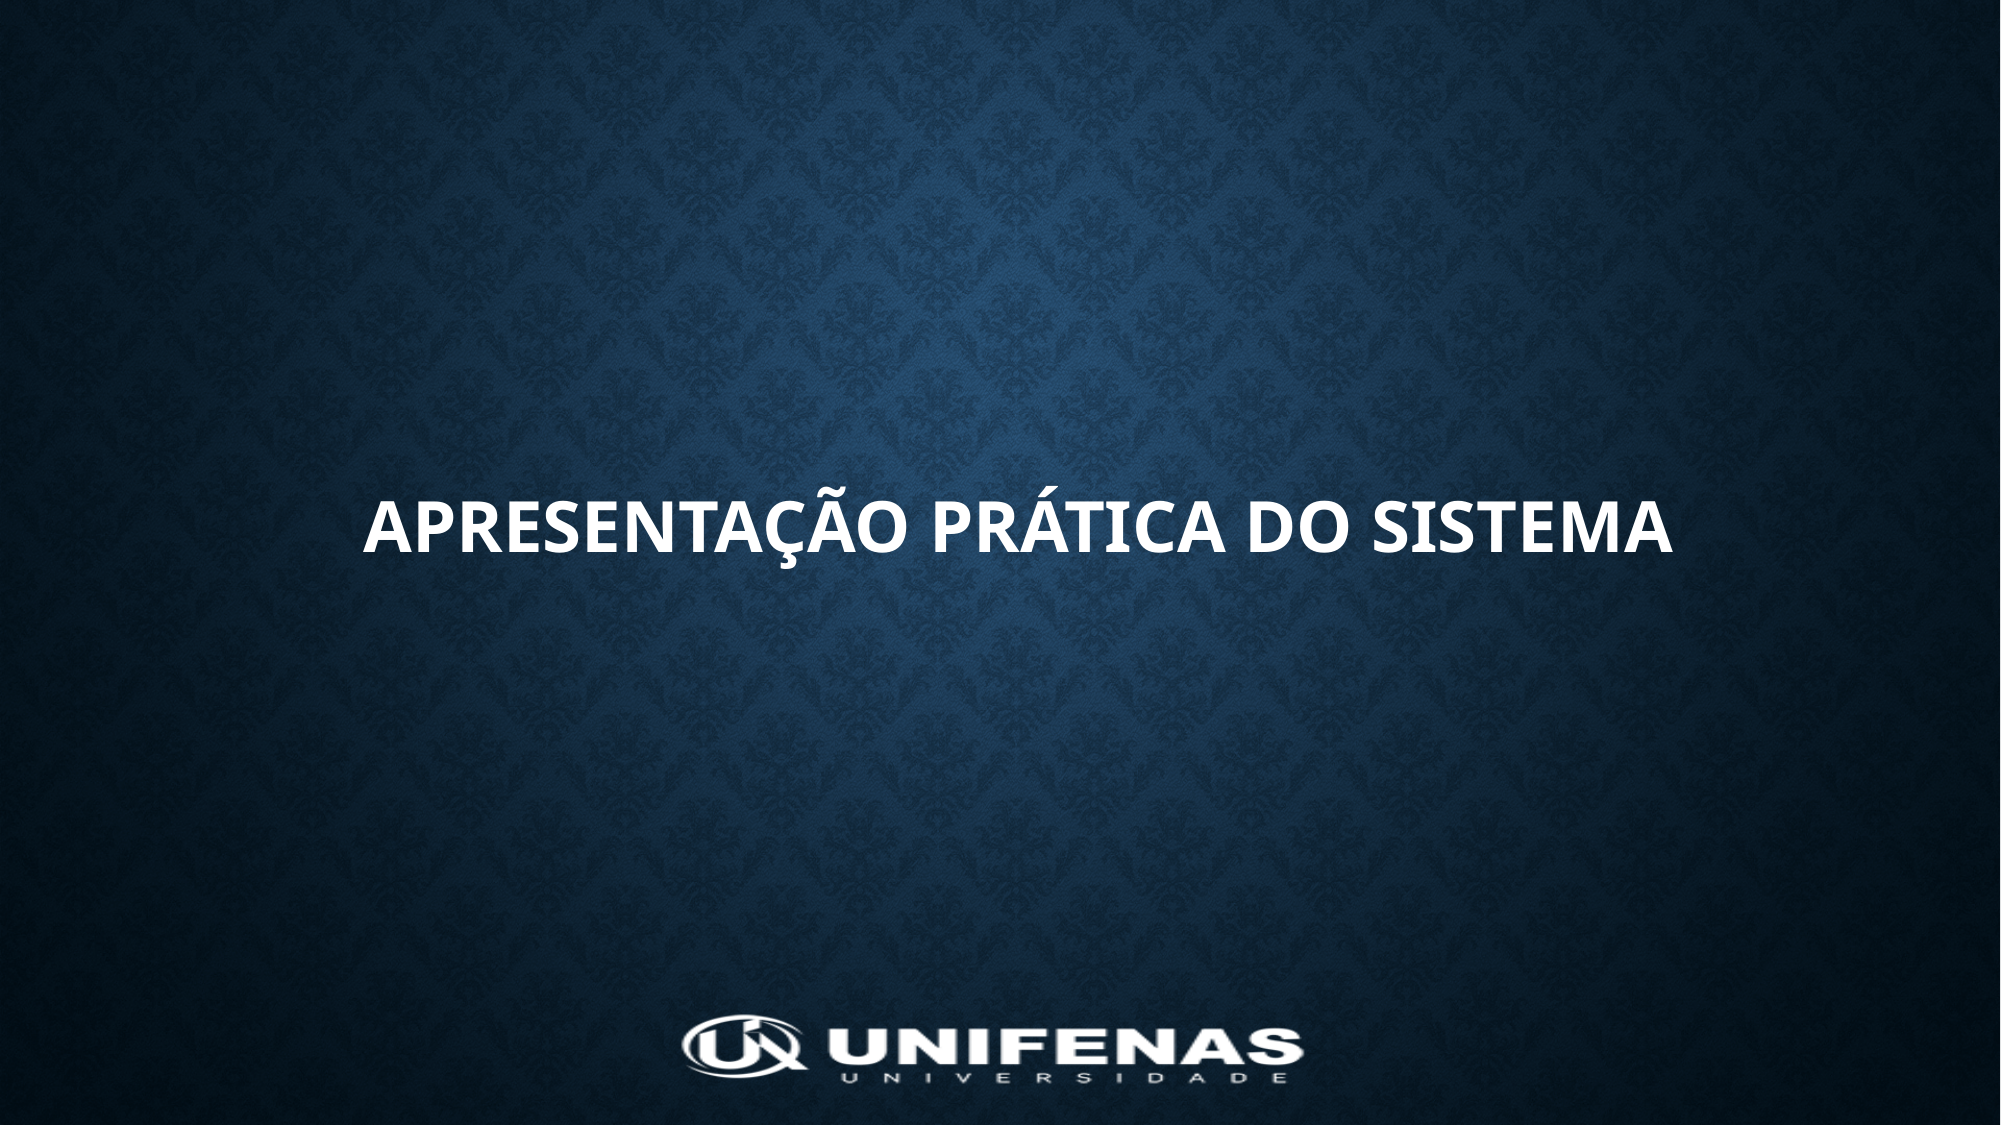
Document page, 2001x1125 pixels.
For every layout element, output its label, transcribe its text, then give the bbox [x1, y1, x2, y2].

picture [671, 1008, 1309, 1089]
title Apresentação Prática do sistema [201, 107, 1799, 576]
